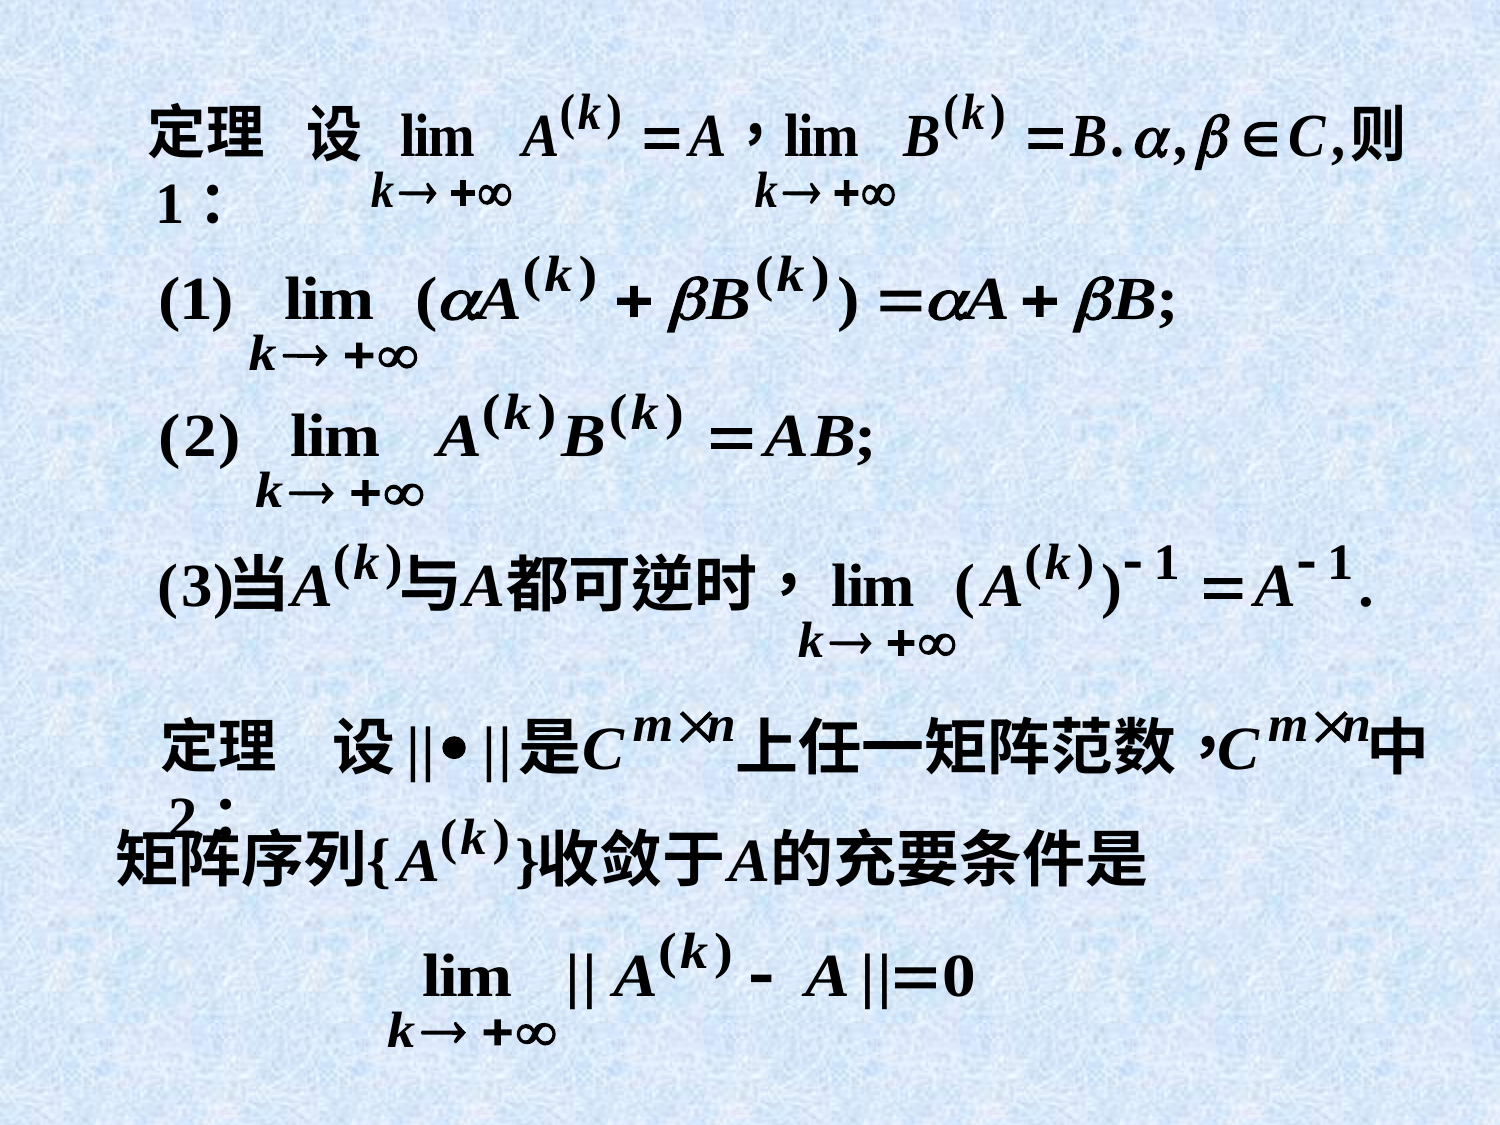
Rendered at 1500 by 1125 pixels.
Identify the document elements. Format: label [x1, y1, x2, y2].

text_box [87, 687, 1432, 1063]
text_box [74, 74, 1413, 674]
picture [0, 0, 1500, 1125]
